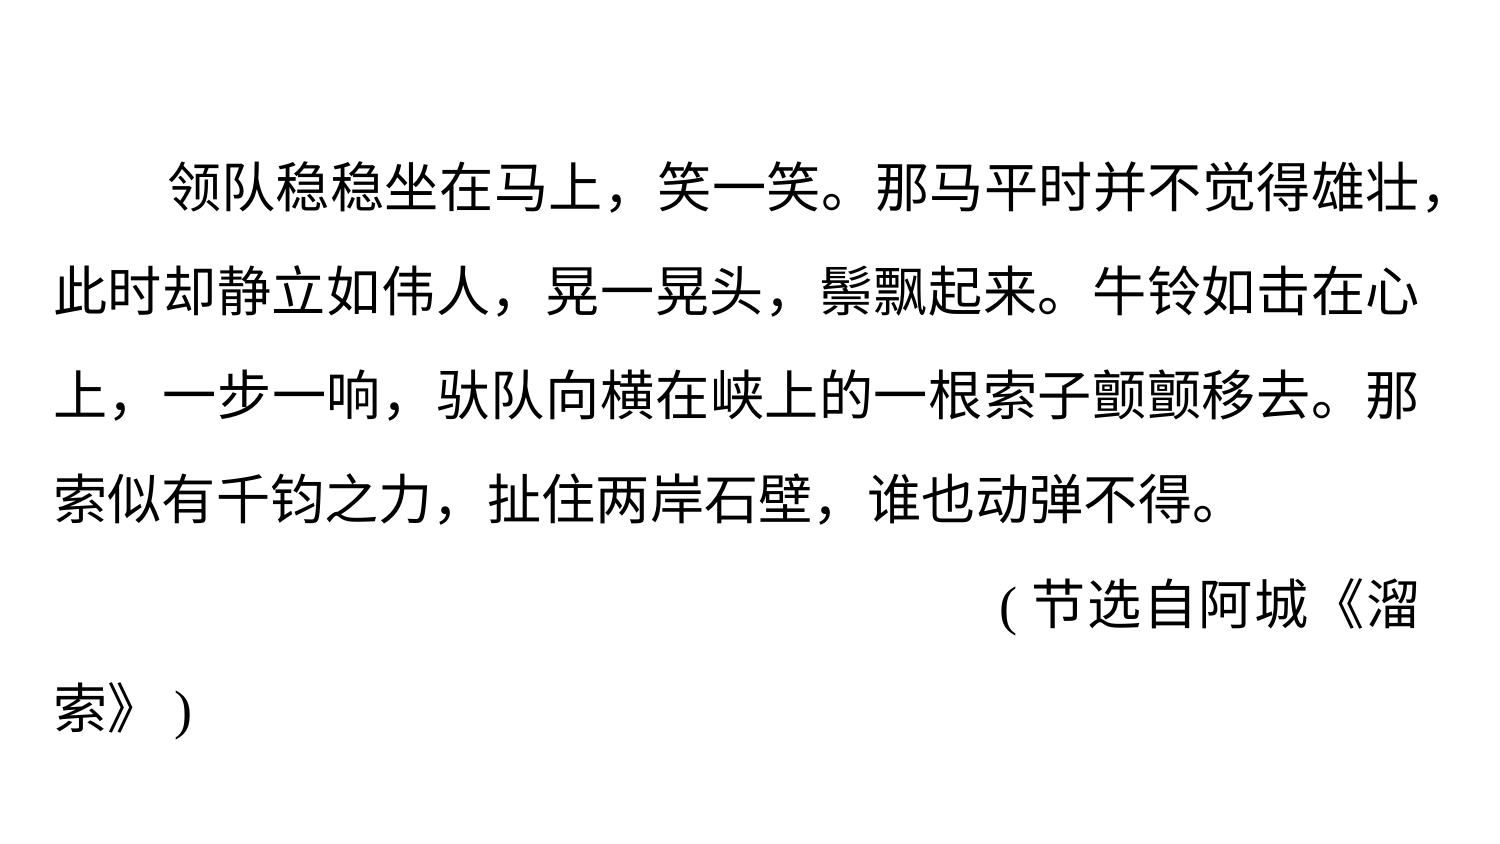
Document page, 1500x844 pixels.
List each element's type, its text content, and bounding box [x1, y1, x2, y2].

text_box 领队稳稳坐在马上，笑一笑。那马平时并不觉得雄壮，此时却静立如伟人，晃一晃头，鬃飘起来。牛铃如击在心上，一步一响，驮队向横在峡上的一根索子颤颤移去。那索似有千钧之力，扯住两岸石壁，谁也动弹不得。 (节选自阿城《溜索》) [38, 106, 1435, 747]
